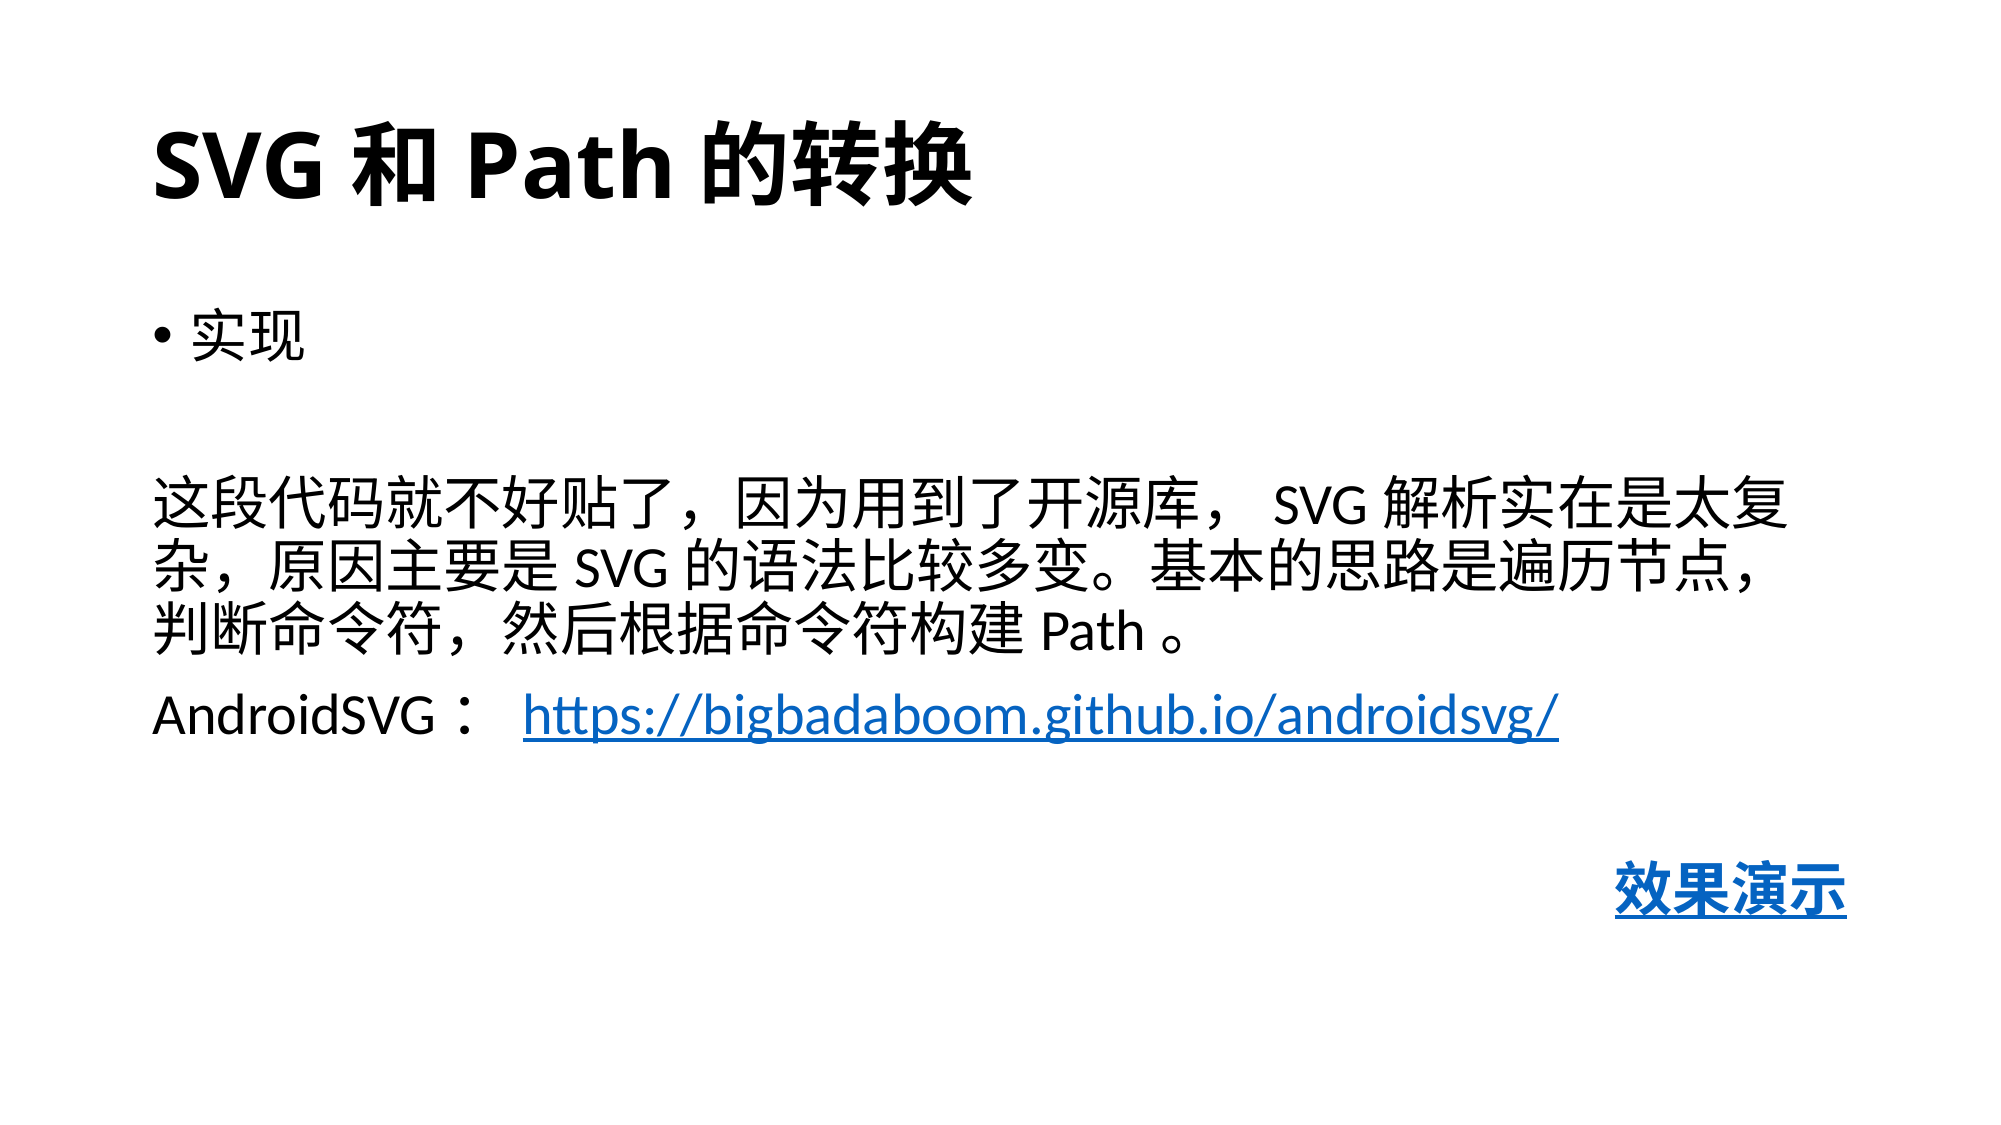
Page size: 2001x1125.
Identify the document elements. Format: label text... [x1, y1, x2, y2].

title SVG和Path的转换 [137, 59, 1863, 278]
list 实现 这段代码就不好贴了，因为用到了开源库，SVG解析实在是太复杂，原因主要是SVG的语法比较多变。基本的思路是遍历节点，判断命令符，然后根据命令符构建Path。 AndroidSVG：https://bigbadaboom.github.io/androidsvg/ 效果演示 [137, 299, 1863, 1014]
